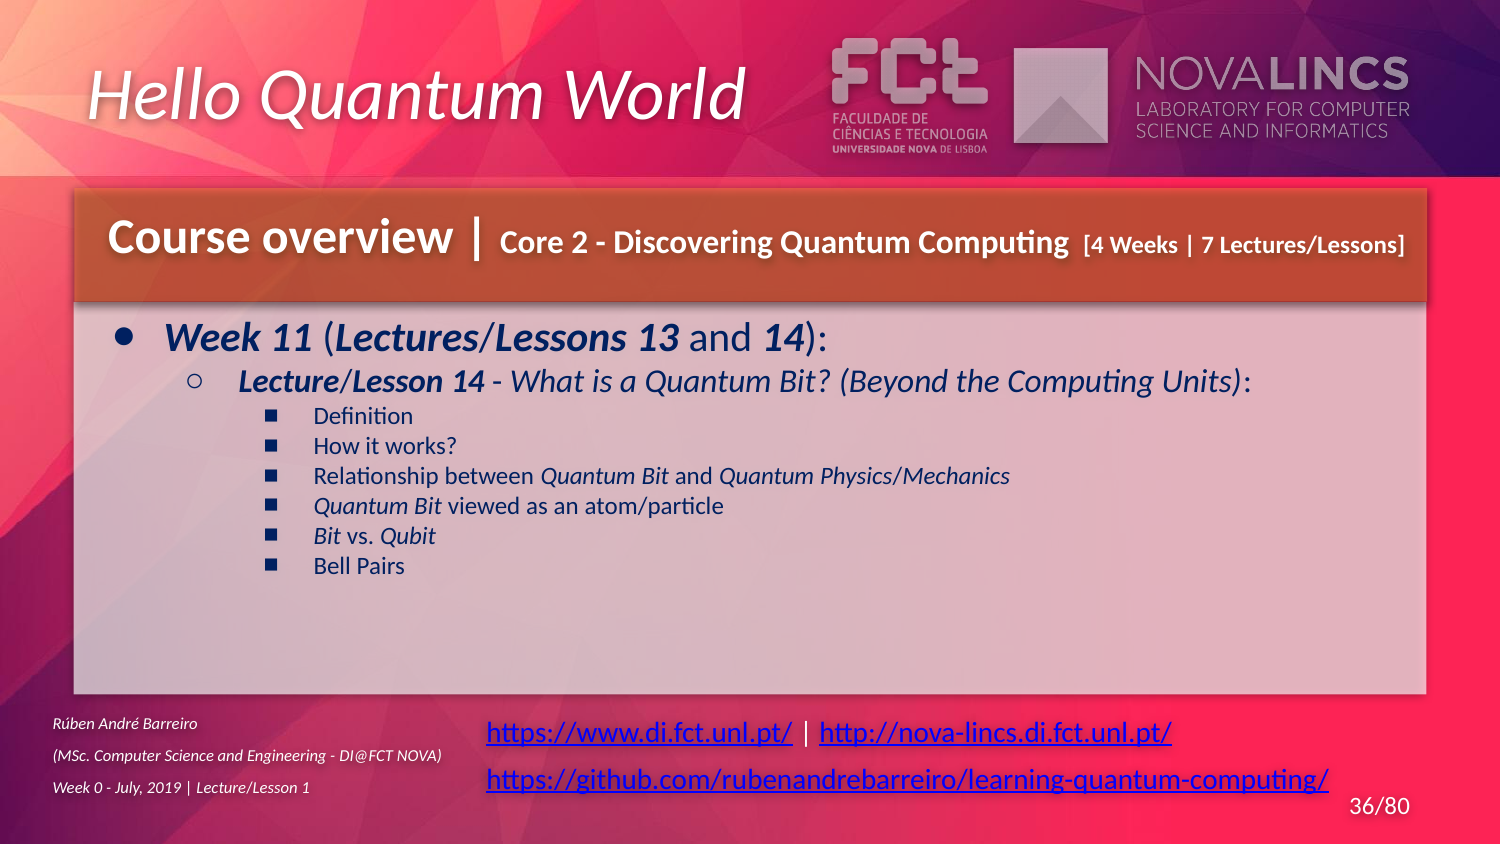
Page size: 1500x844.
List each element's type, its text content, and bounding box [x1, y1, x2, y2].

text_box Course overview | Core 2 - Discovering Quantum Computing [4 Weeks | 7 Lectures/Lessons] [74, 188, 1428, 302]
text_box https://www.di.fct.unl.pt/ | http://nova-lincs.di.fct.unl.pt/ https://github.com/rubenandrebarreiro/learning-quantum-computing/ [471, 698, 1346, 834]
slide_number ‹#›/80 [1354, 782, 1425, 827]
title Hello Quantum World [71, 27, 1427, 153]
list Week 11 (Lectures/Lessons 13 and 14): Lecture/Lesson 14 - What is a Quantum Bit? (Beyond the Computing Units): Definition How it works? Relationship between Quantum Bit and Quantum Physics/Mechanics Quantum Bit viewed as an atom/particle Bit vs. Qubit Bell Pairs [73, 311, 1427, 695]
text_box Rúben André Barreiro (MSc. Computer Science and Engineering - DI@FCT NOVA) Week 0 - July, 2019 | Lecture/Lesson 1 [37, 698, 462, 831]
picture [0, 0, 1500, 844]
